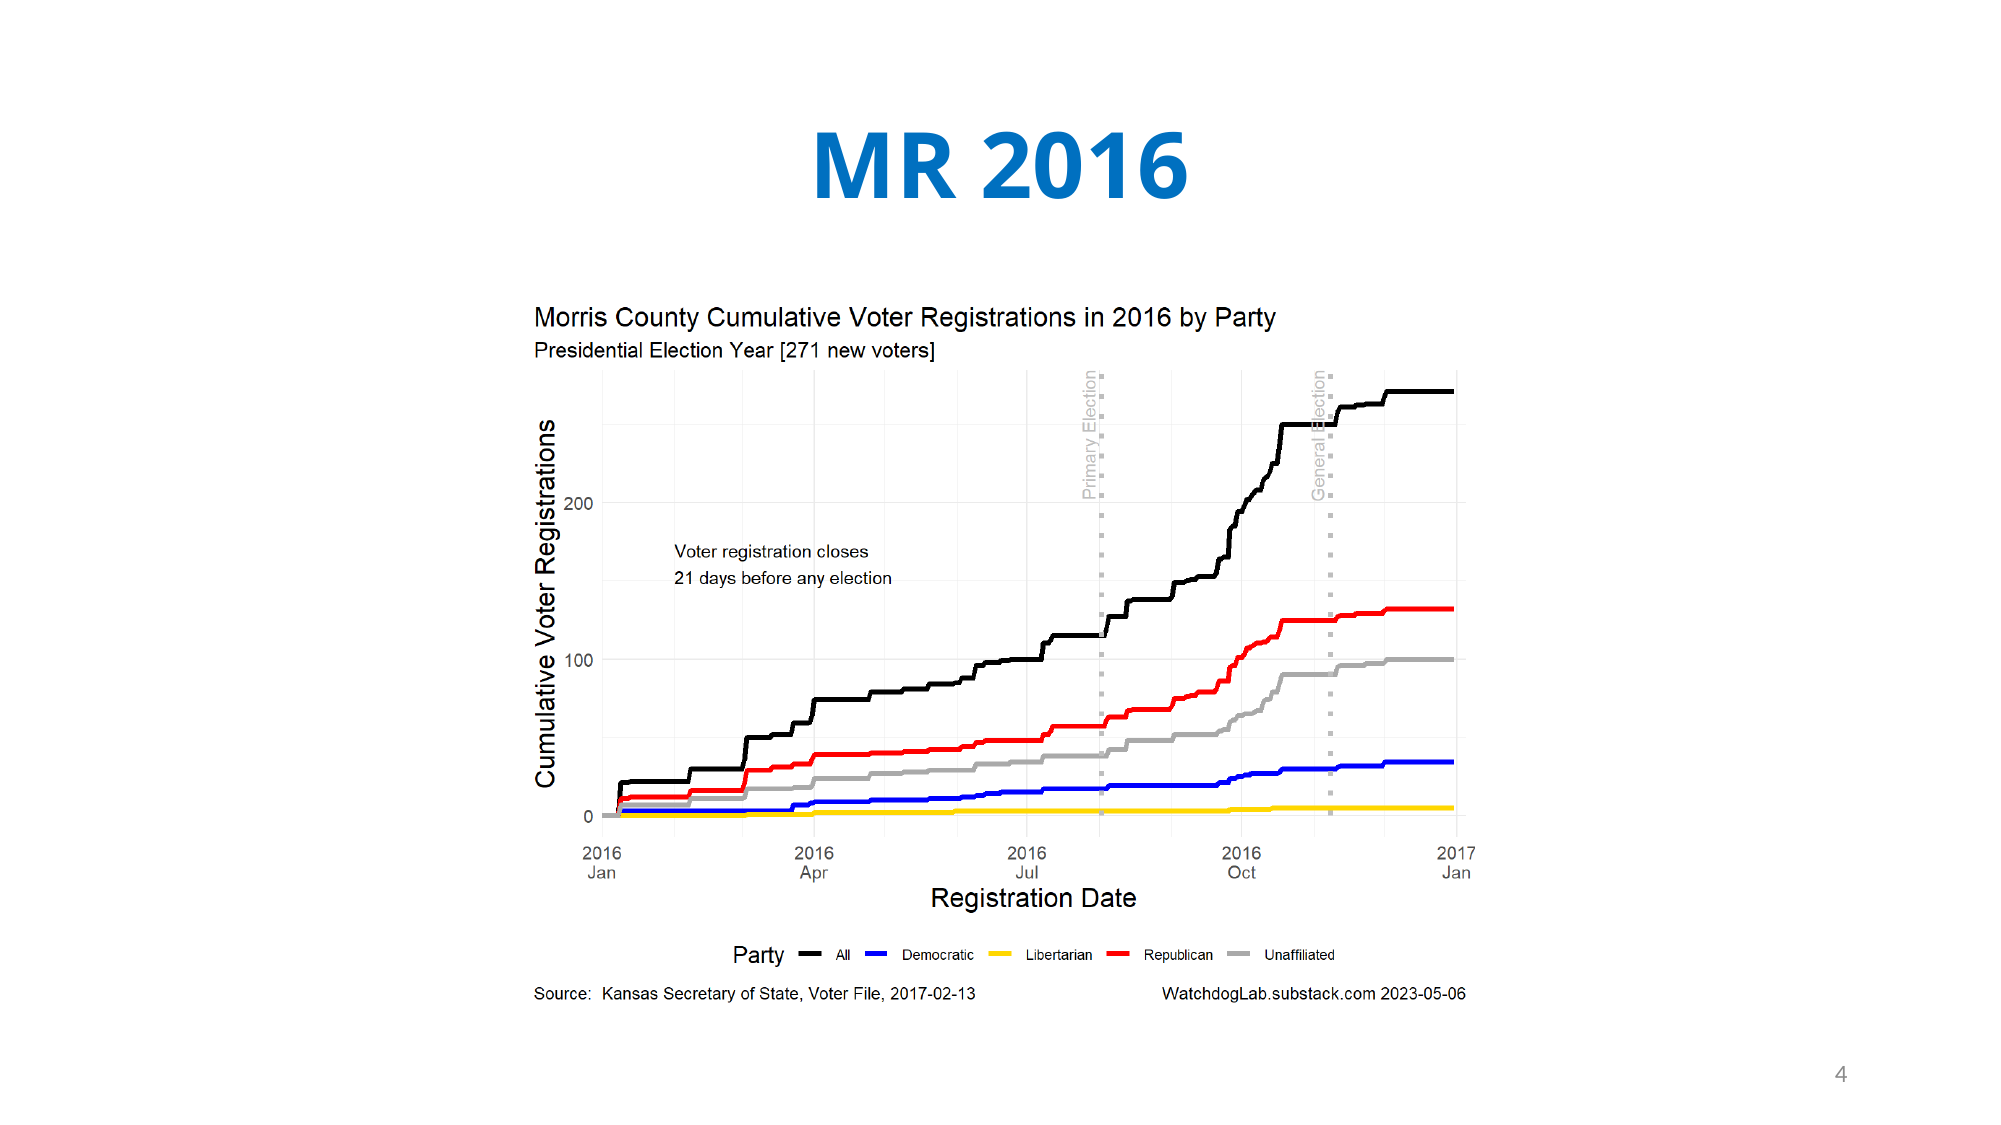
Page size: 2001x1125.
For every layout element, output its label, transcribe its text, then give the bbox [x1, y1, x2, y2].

title MR 2016 [137, 59, 1863, 278]
picture [524, 297, 1475, 1011]
slide_number ‹#› [1412, 1042, 1863, 1103]
